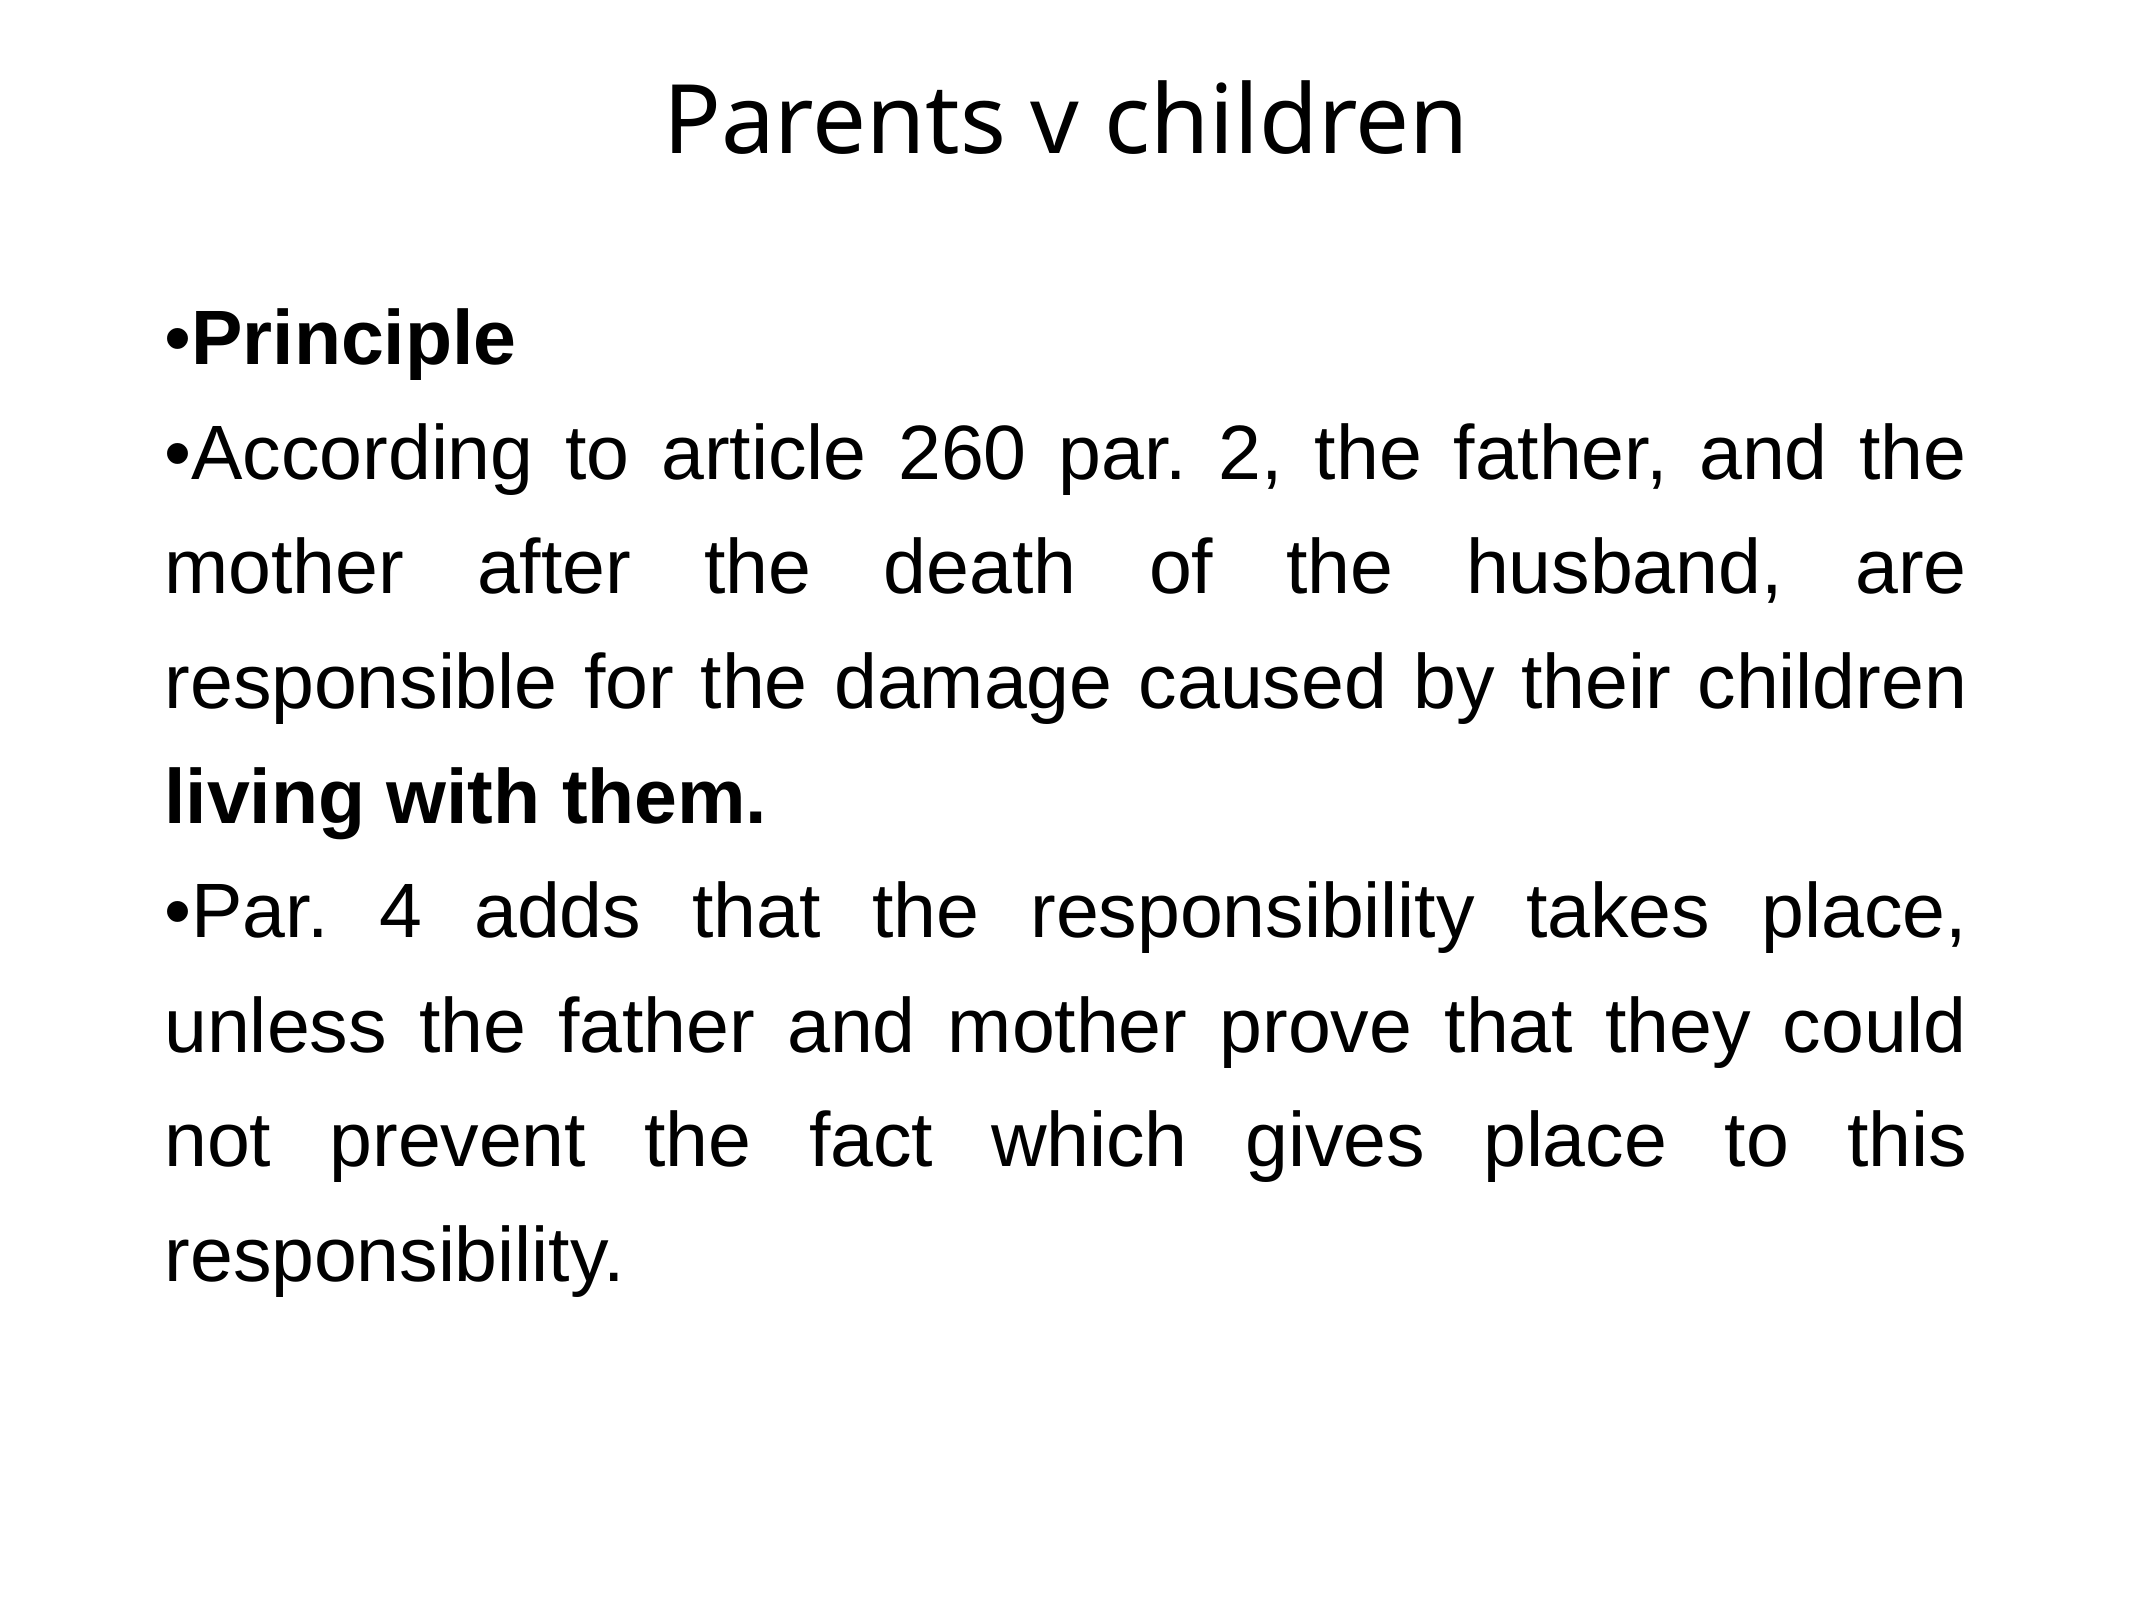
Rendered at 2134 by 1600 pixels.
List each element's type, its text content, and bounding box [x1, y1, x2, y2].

list •Principle •According to article 260 par. 2, the father, and the mother after the death of the husband, are responsible for the damage caused by their children living with them. •Par. 4 adds that the responsibility takes place, unless the father and mother prove that they could not prevent the fact which gives place to this responsibility. [155, 256, 1978, 1457]
title Parents v children [155, 41, 1978, 190]
